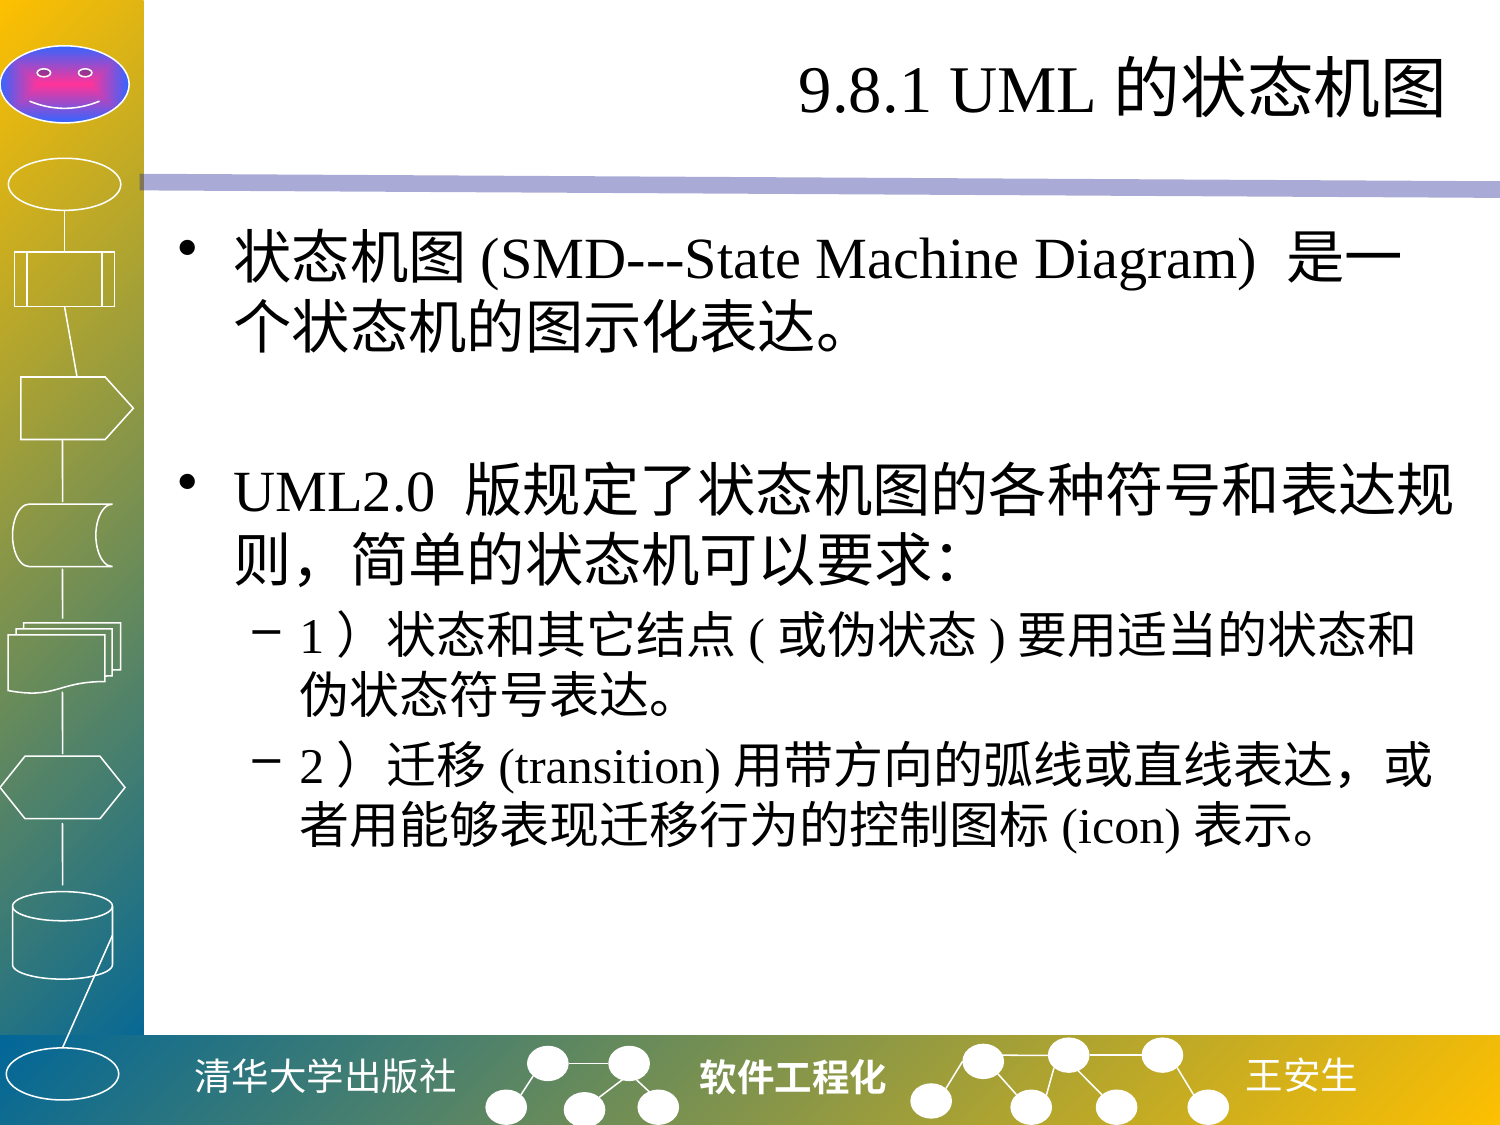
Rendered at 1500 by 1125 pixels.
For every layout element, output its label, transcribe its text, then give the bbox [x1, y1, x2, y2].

title 9.8.1 UML的状态机图 [187, 24, 1463, 147]
list 状态机图(SMD---State Machine Diagram) 是一个状态机的图示化表达。 UML2.0 版规定了状态机图的各种符号和表达规则，简单的状态机可以要求： 1）状态和其它结点(或伪状态)要用适当的状态和伪状态符号表达。 2）迁移(transition)用带方向的弧线或直线表达，或者用能够表现迁移行为的控制图标(icon)表示。 [162, 212, 1476, 1017]
